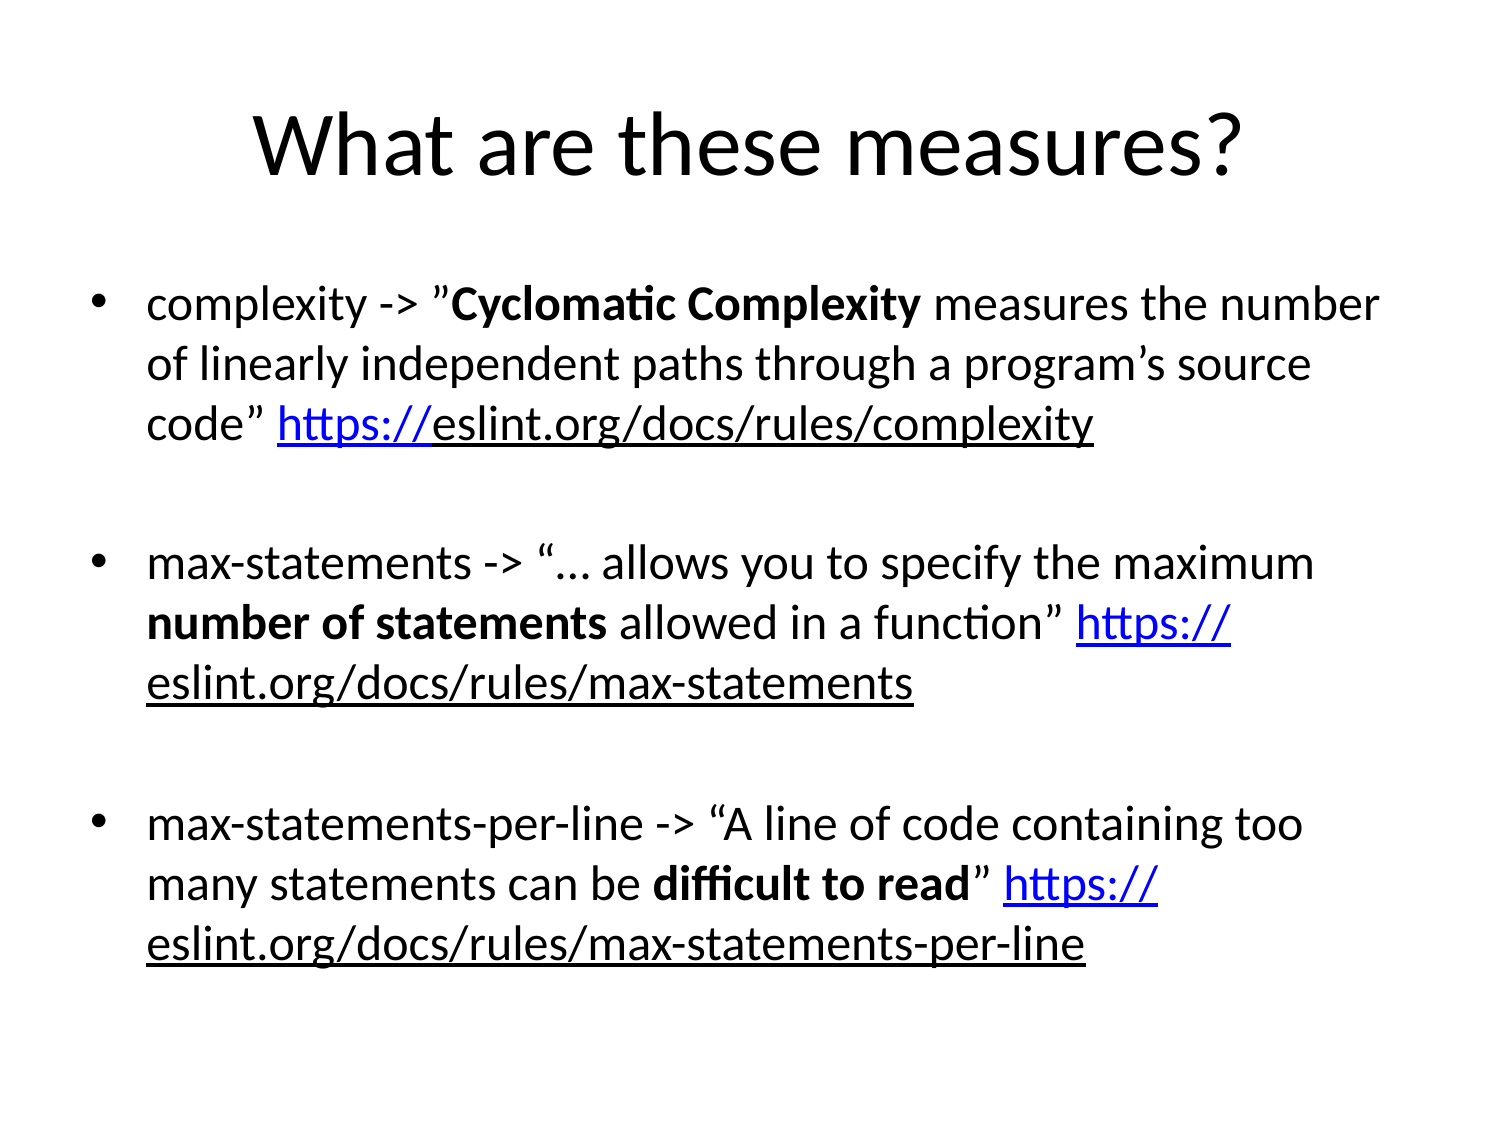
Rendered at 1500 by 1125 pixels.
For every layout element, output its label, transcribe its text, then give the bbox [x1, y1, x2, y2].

list complexity -> ”Cyclomatic Complexity measures the number of linearly independent paths through a program’s source code” https://eslint.org/docs/rules/complexity max-statements -> “… allows you to specify the maximum number of statements allowed in a function” https://eslint.org/docs/rules/max-statements max-statements-per-line -> “A line of code containing too many statements can be difficult to read” https://eslint.org/docs/rules/max-statements-per-line [75, 262, 1425, 1005]
title What are these measures? [75, 45, 1425, 233]
